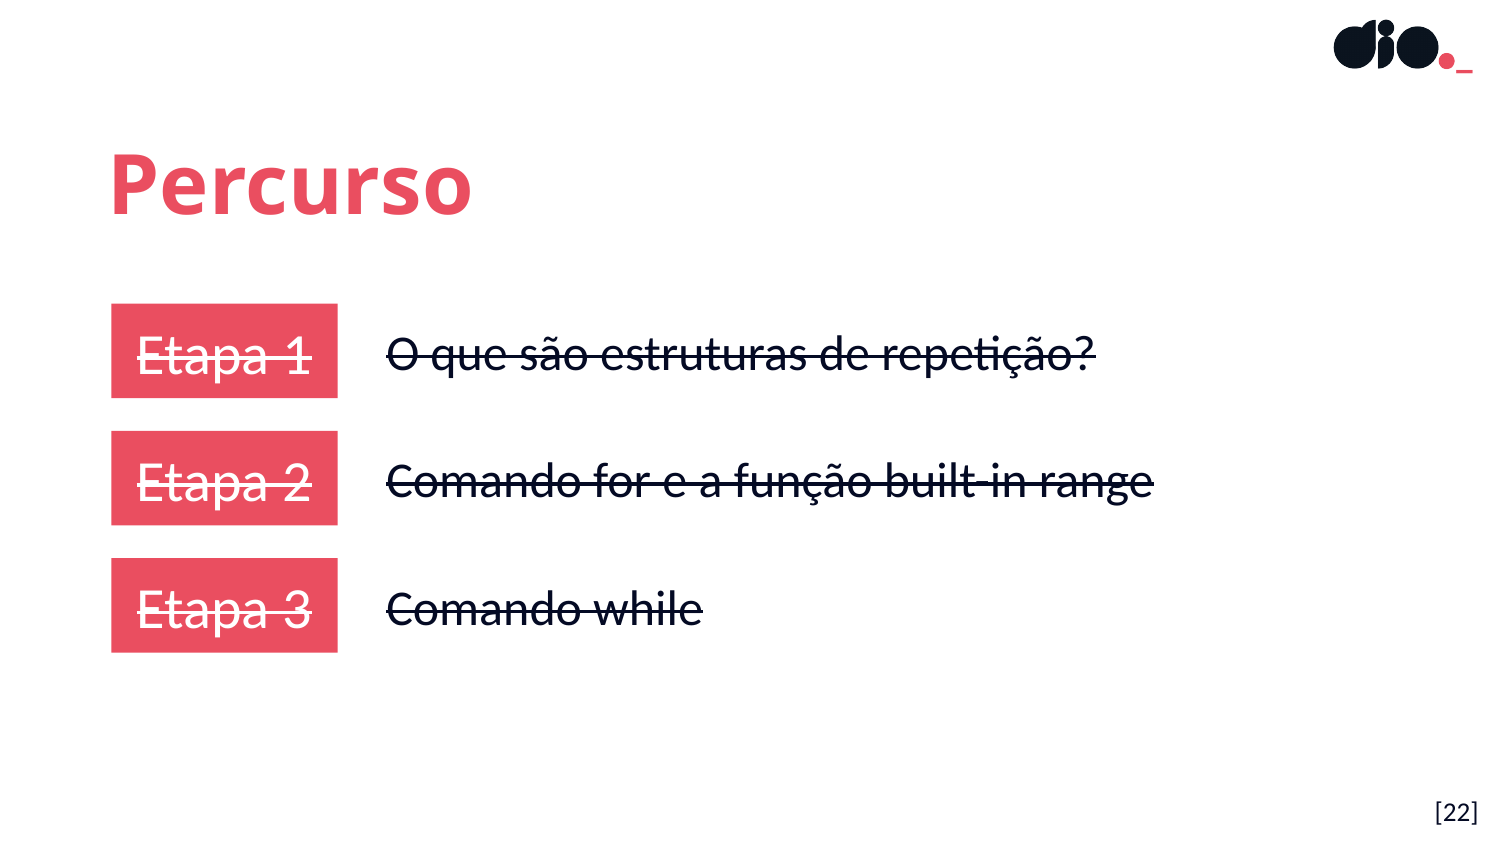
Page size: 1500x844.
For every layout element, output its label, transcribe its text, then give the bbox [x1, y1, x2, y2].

text_box Percurso [92, 104, 1309, 243]
slide_number [‹#›] [1403, 779, 1494, 844]
text_box Comando while [371, 567, 1384, 644]
picture [1333, 19, 1473, 74]
text_box O que são estruturas de repetição? [371, 313, 1384, 389]
text_box Comando for e a função built-in range [371, 440, 1384, 517]
text_box Etapa 3 [111, 558, 338, 653]
text_box Etapa 2 [111, 430, 338, 526]
text_box Etapa 1 [111, 303, 338, 399]
